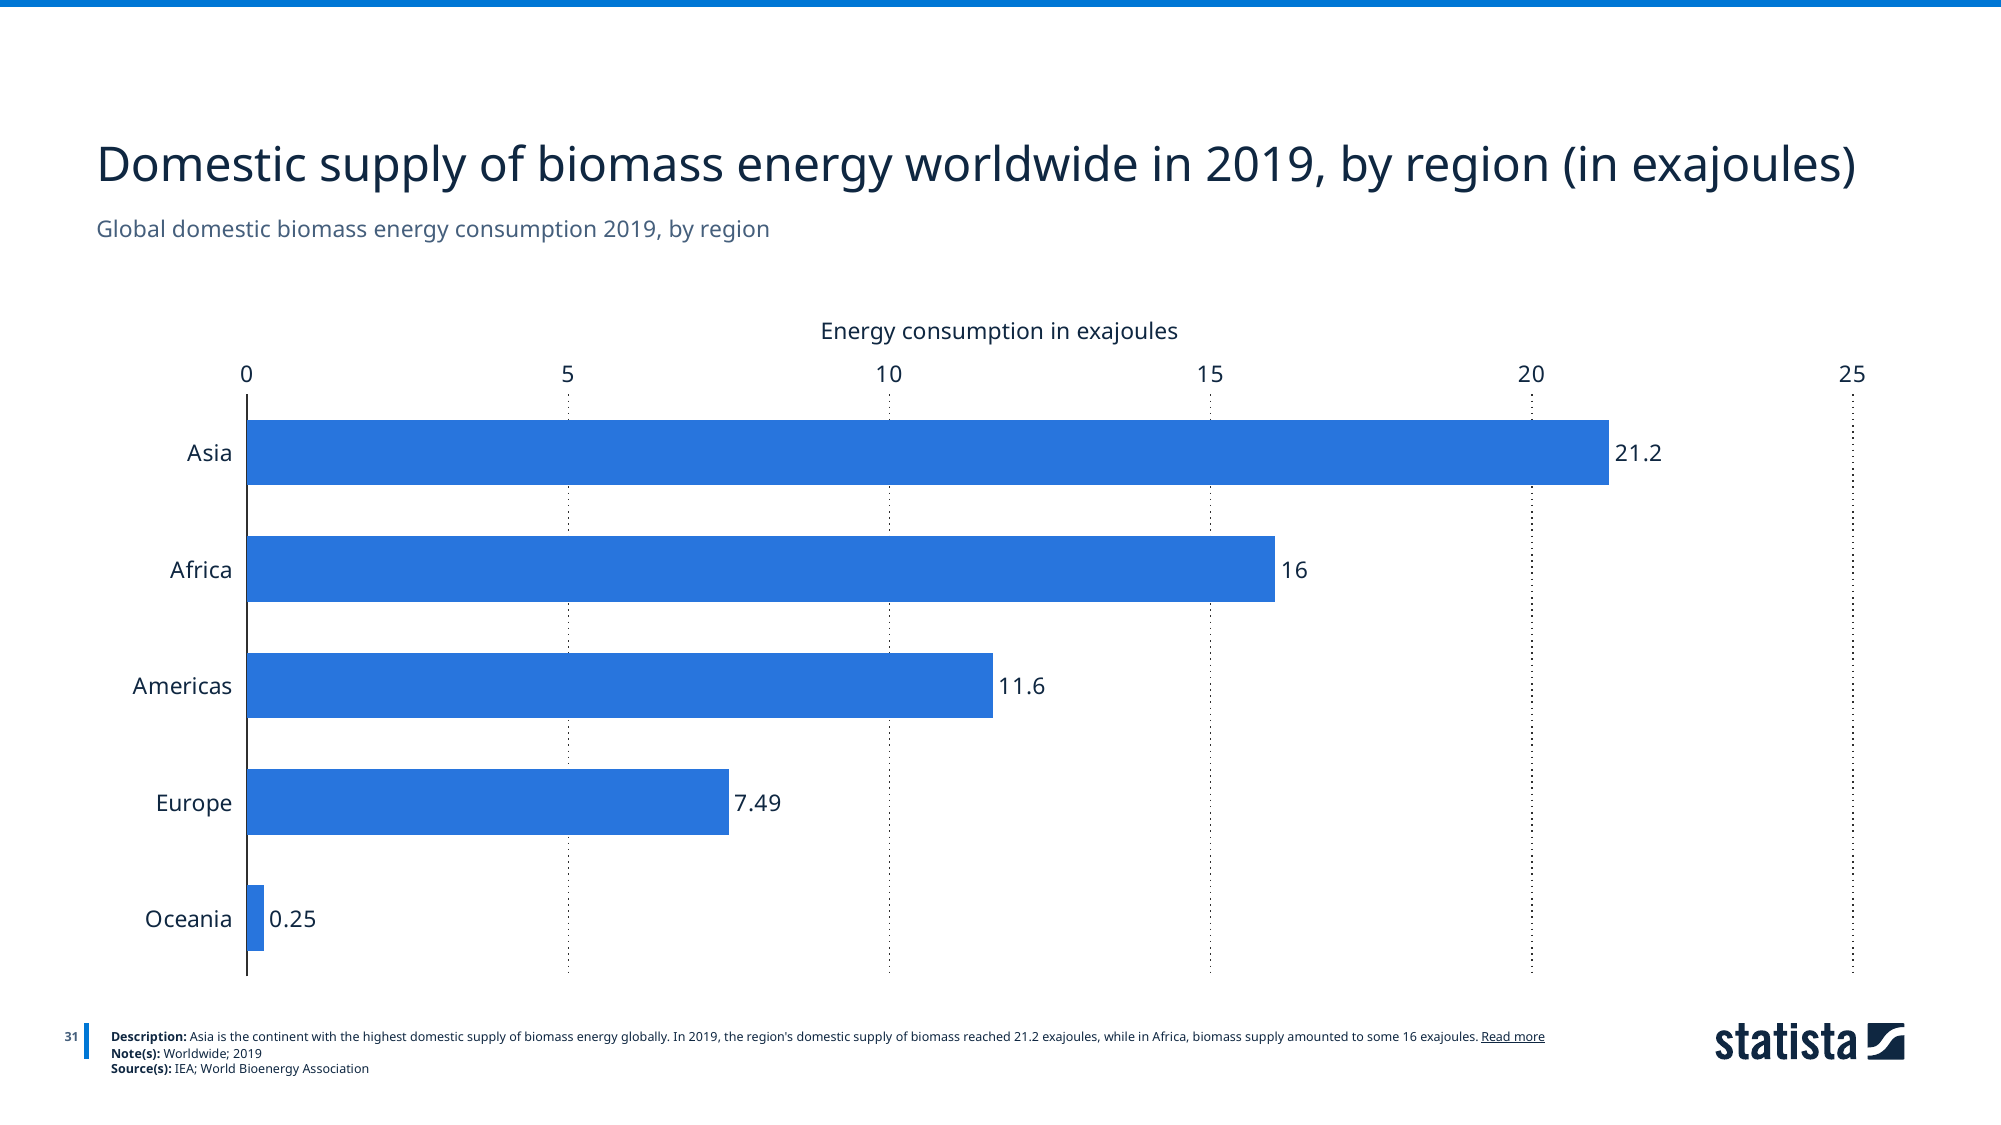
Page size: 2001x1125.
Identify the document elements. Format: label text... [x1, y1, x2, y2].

text_box 31 [0, 1019, 96, 1069]
text_box Energy consumption in exajoules [746, 307, 1254, 341]
text_box [1712, 1019, 1908, 1063]
text_box [143, 1018, 1465, 1069]
text_box Domestic supply of biomass energy worldwide in 2019, by region (in exajoules) [79, 68, 1920, 200]
chart [95, 343, 1904, 990]
text_box Global domestic biomass energy consumption 2019, by region [79, 205, 1920, 260]
text_box [0, 0, 2000, 10]
text_box Description: Asia is the continent with the highest domestic supply of biomass energy globally. In 2019, the region's domestic supply of biomass reached 21.2 exajoules, while in Africa, biomass supply amounted to some 16 exajoules. Read more Note(s): Worldwide; 2019 Source(s): IEA; World Bioenergy Association [94, 1019, 1669, 1110]
